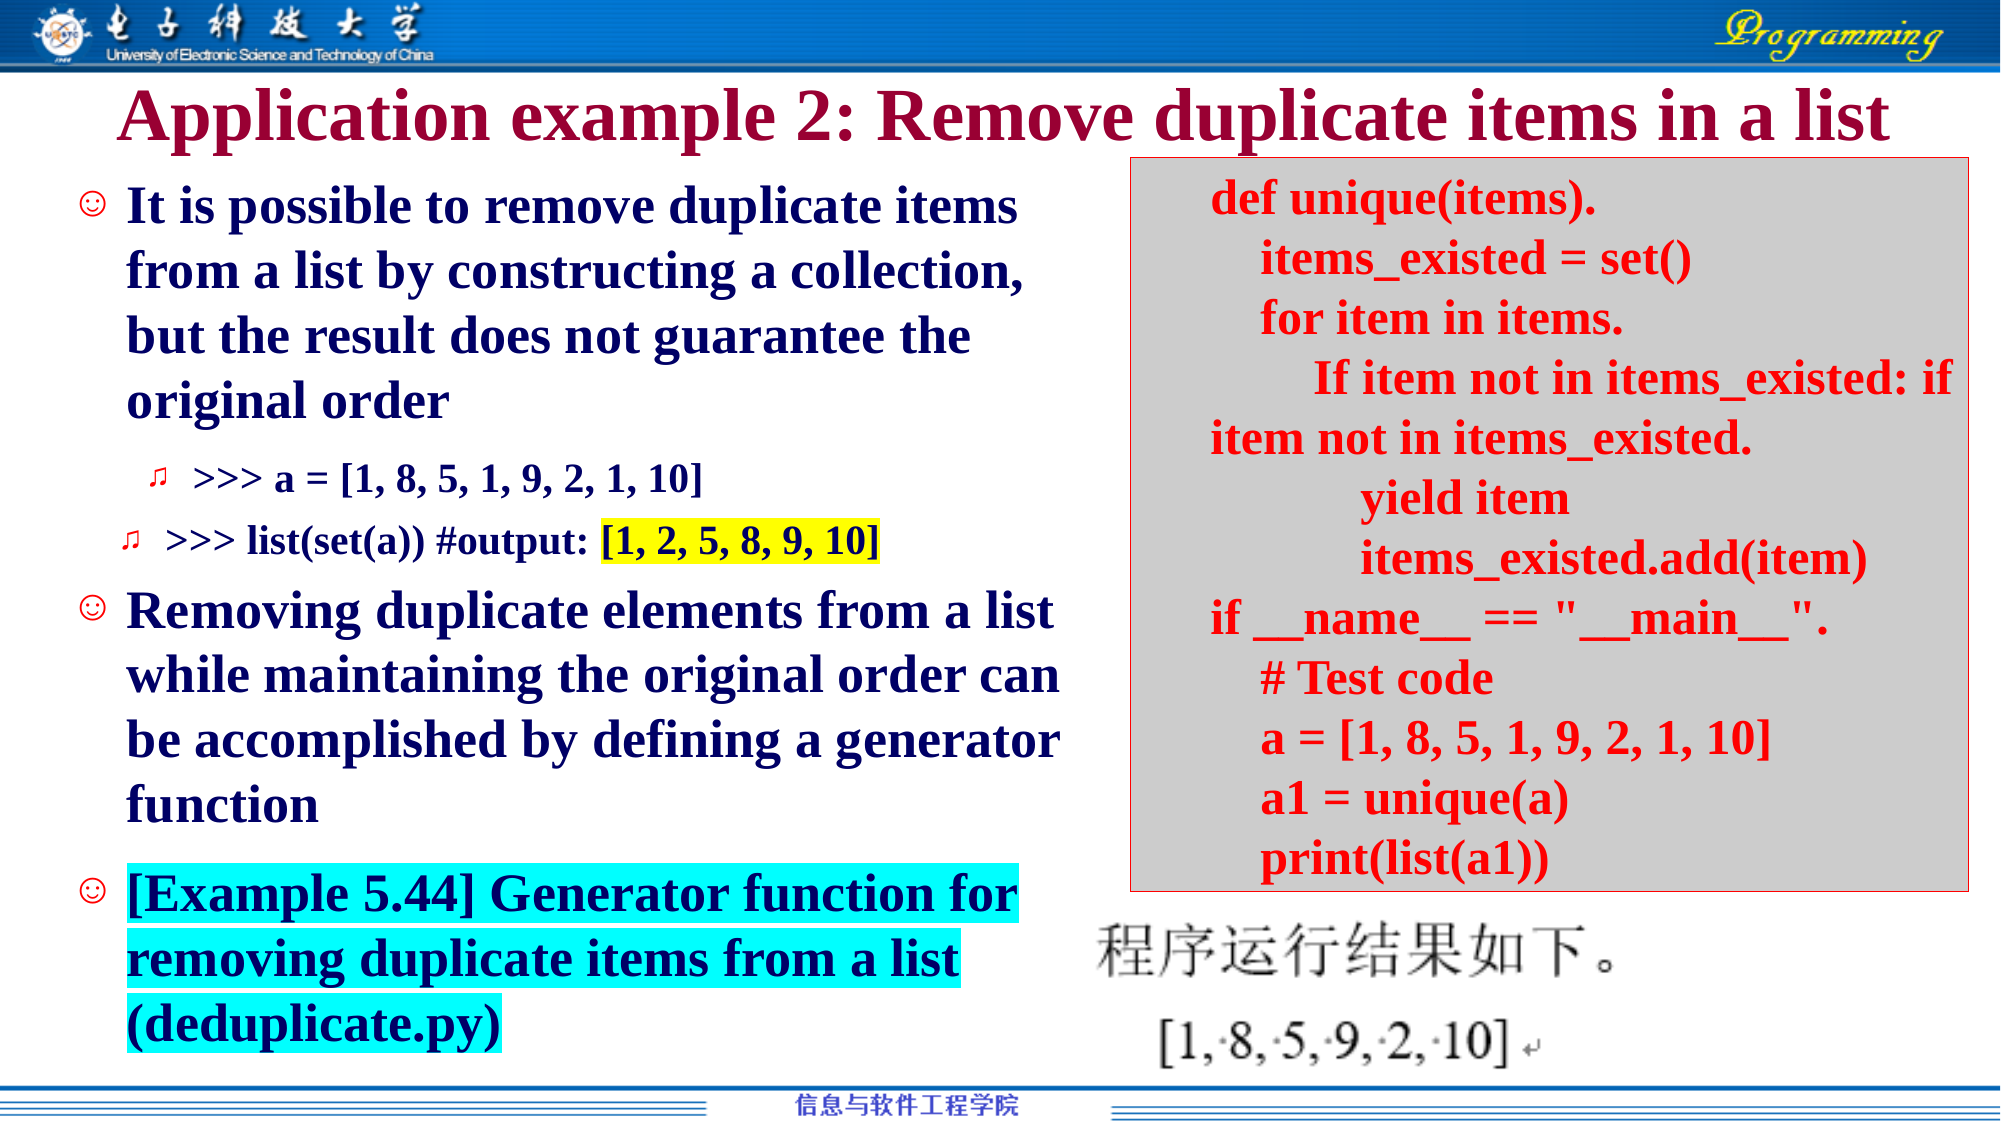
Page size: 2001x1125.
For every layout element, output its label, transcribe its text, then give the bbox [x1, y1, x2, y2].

list It is possible to remove duplicate items from a list by constructing a collection, but the result does not guarantee the original order >>> a = [1, 8, 5, 1, 9, 2, 1, 10] >>> list(set(a)) #output: [1, 2, 5, 8, 9, 10] Removing duplicate elements from a list while maintaining the original order can be accomplished by defining a generator function [Example 5.44] Generator function for removing duplicate items from a list (deduplicate.py) [55, 162, 1130, 905]
title Application example 2: Remove duplicate items in a list [31, 113, 1977, 197]
picture [0, 0, 2001, 1125]
text_box def unique(items). items_existed = set() for item in items. If item not in items_existed: if item not in items_existed. yield item items_existed.add(item) if __name__ == "__main__". # Test code a = [1, 8, 5, 1, 9, 2, 1, 10] a1 = unique(a) print(list(a1)) [1130, 157, 1969, 892]
